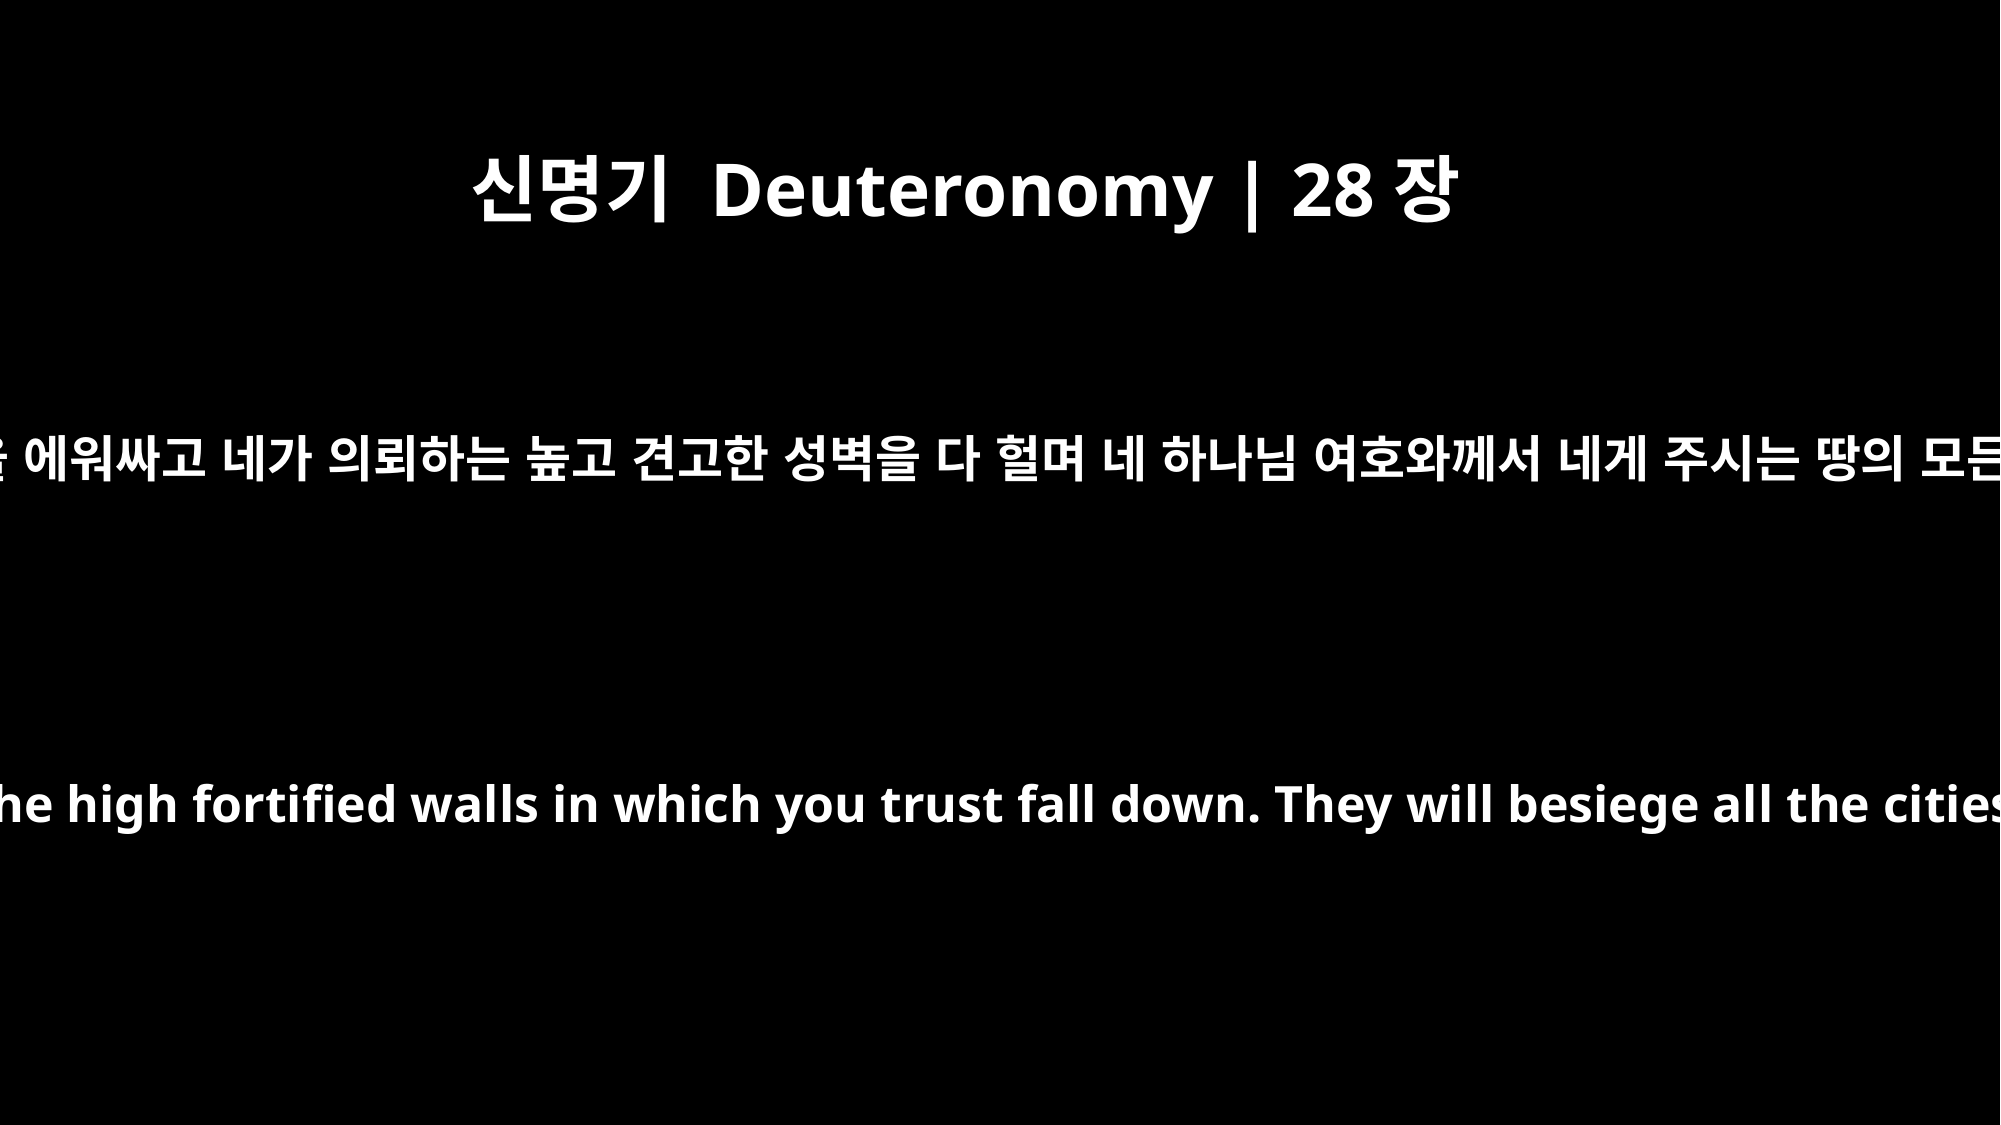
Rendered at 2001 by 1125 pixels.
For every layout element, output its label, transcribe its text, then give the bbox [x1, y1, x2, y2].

text_box 52 그들이 전국에서 네 모든 성읍을 에워싸고 네가 의뢰하는 높고 견고한 성벽을 다 헐며 네 하나님 여호와께서 네게 주시는 땅의 모든 성읍에서 너를 에워싸리니 [0, 359, 2000, 495]
text_box They will lay siege to all the cities throughout your land until the high fortified walls in which you trust fall down. They will besiege all the cities throughout the land the LORD your God is giving you. [0, 764, 2000, 840]
text_box 신명기 Deuteronomy | 28장 [456, 136, 1476, 239]
